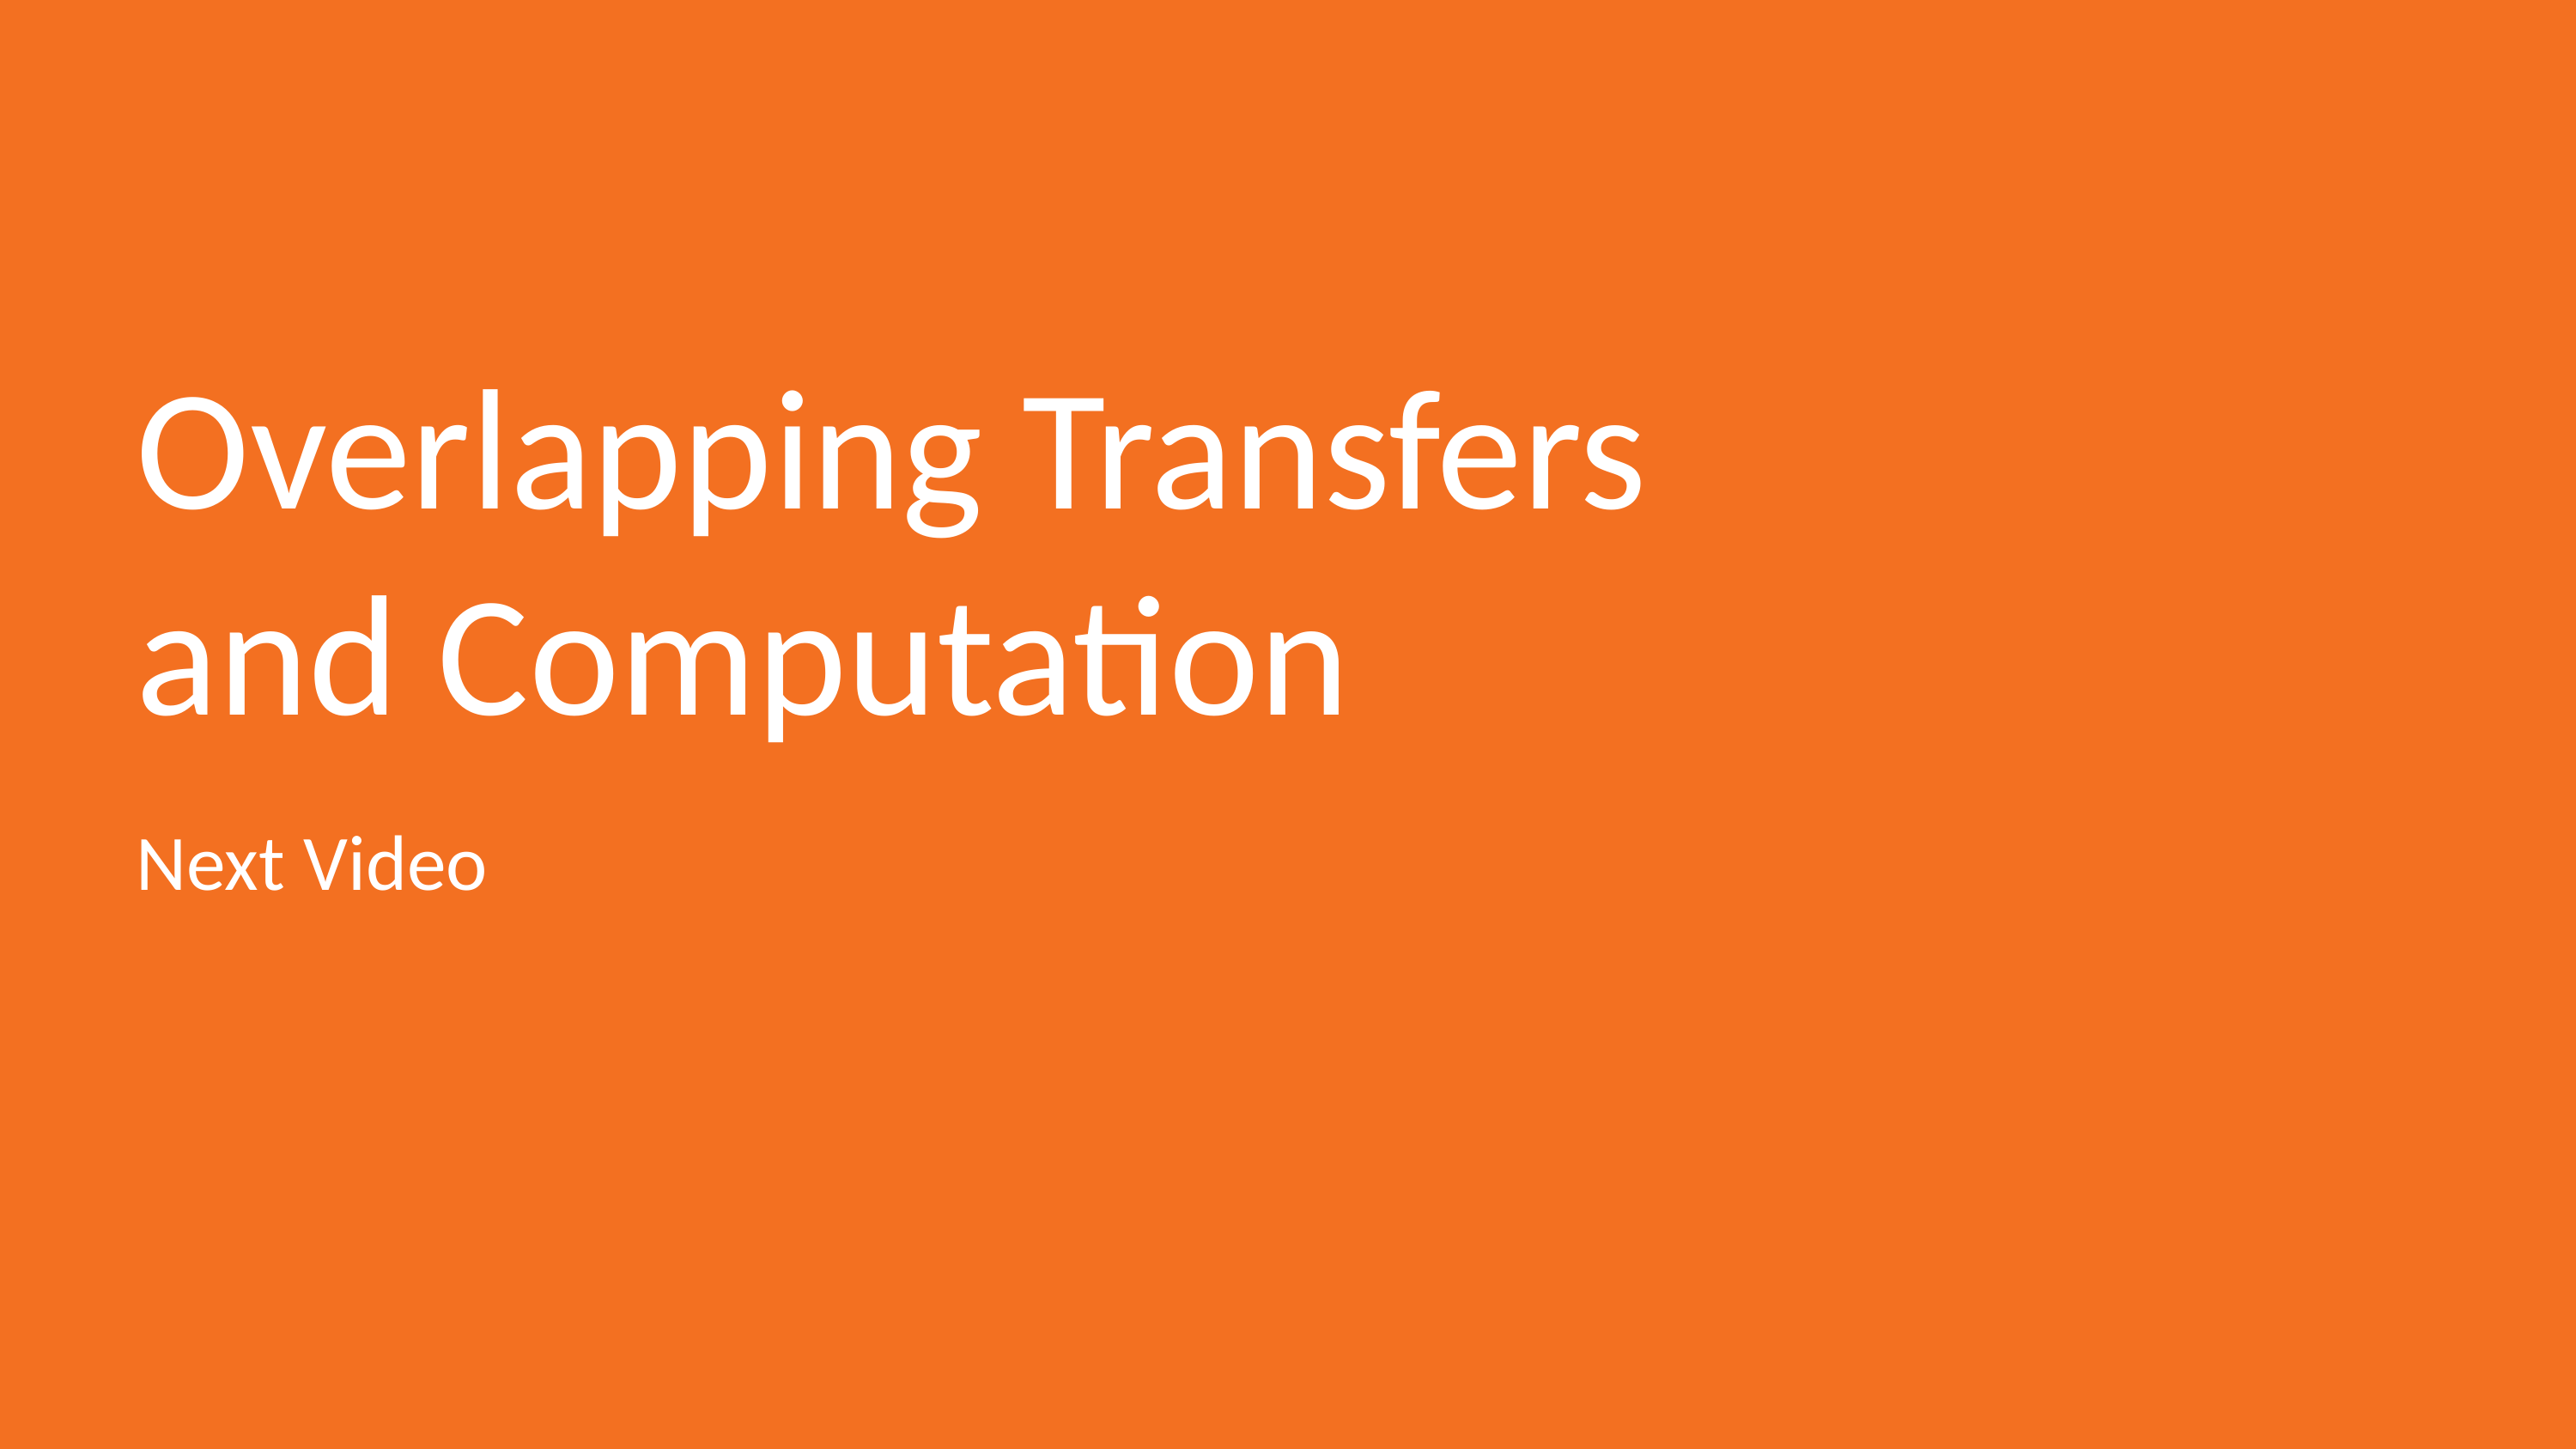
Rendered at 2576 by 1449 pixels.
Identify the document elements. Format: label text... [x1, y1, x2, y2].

title Overlapping Transfers and Computation [110, 512, 2426, 776]
subtitle Next Video [110, 785, 2426, 908]
